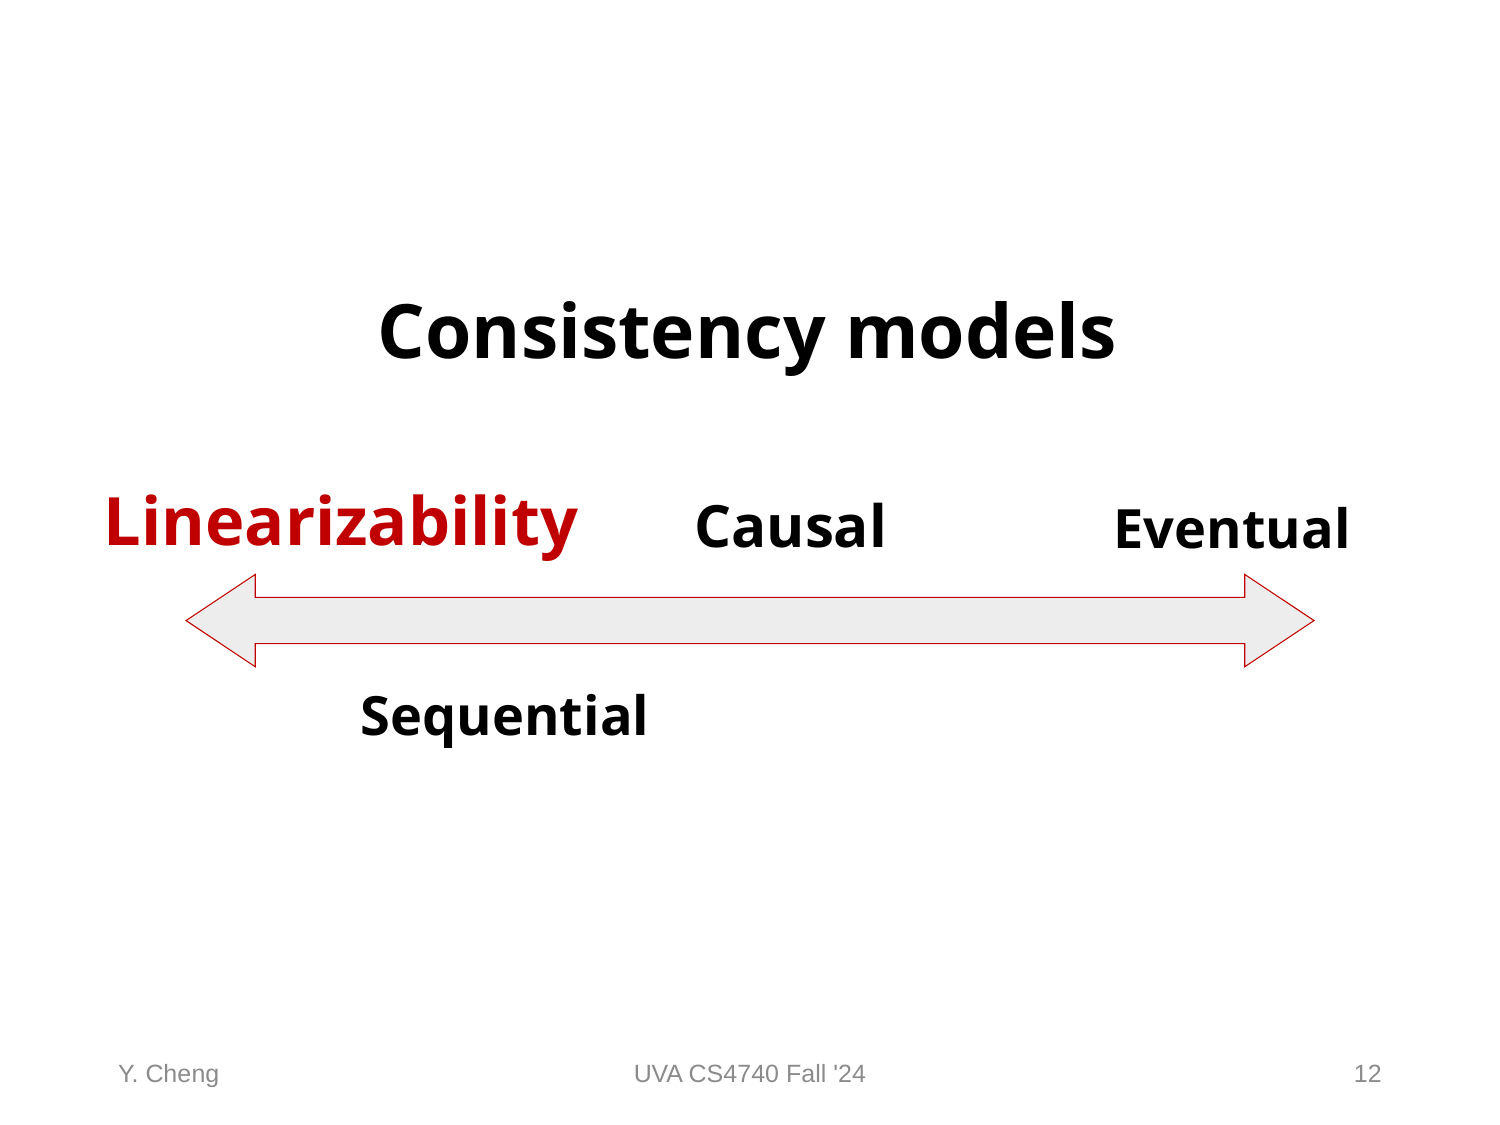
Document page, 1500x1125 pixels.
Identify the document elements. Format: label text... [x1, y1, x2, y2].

text_box [185, 573, 1315, 668]
text_box Linearizability [89, 471, 594, 567]
footer UVA CS4740 Fall '24 [496, 1042, 1004, 1103]
slide_number 12 [1059, 1042, 1397, 1103]
text_box Sequential [345, 673, 665, 754]
slide_number Y. Cheng [103, 1042, 441, 1103]
text_box Eventual [1098, 486, 1366, 567]
text_box Consistency models [362, 276, 1133, 381]
text_box Causal [679, 481, 903, 567]
